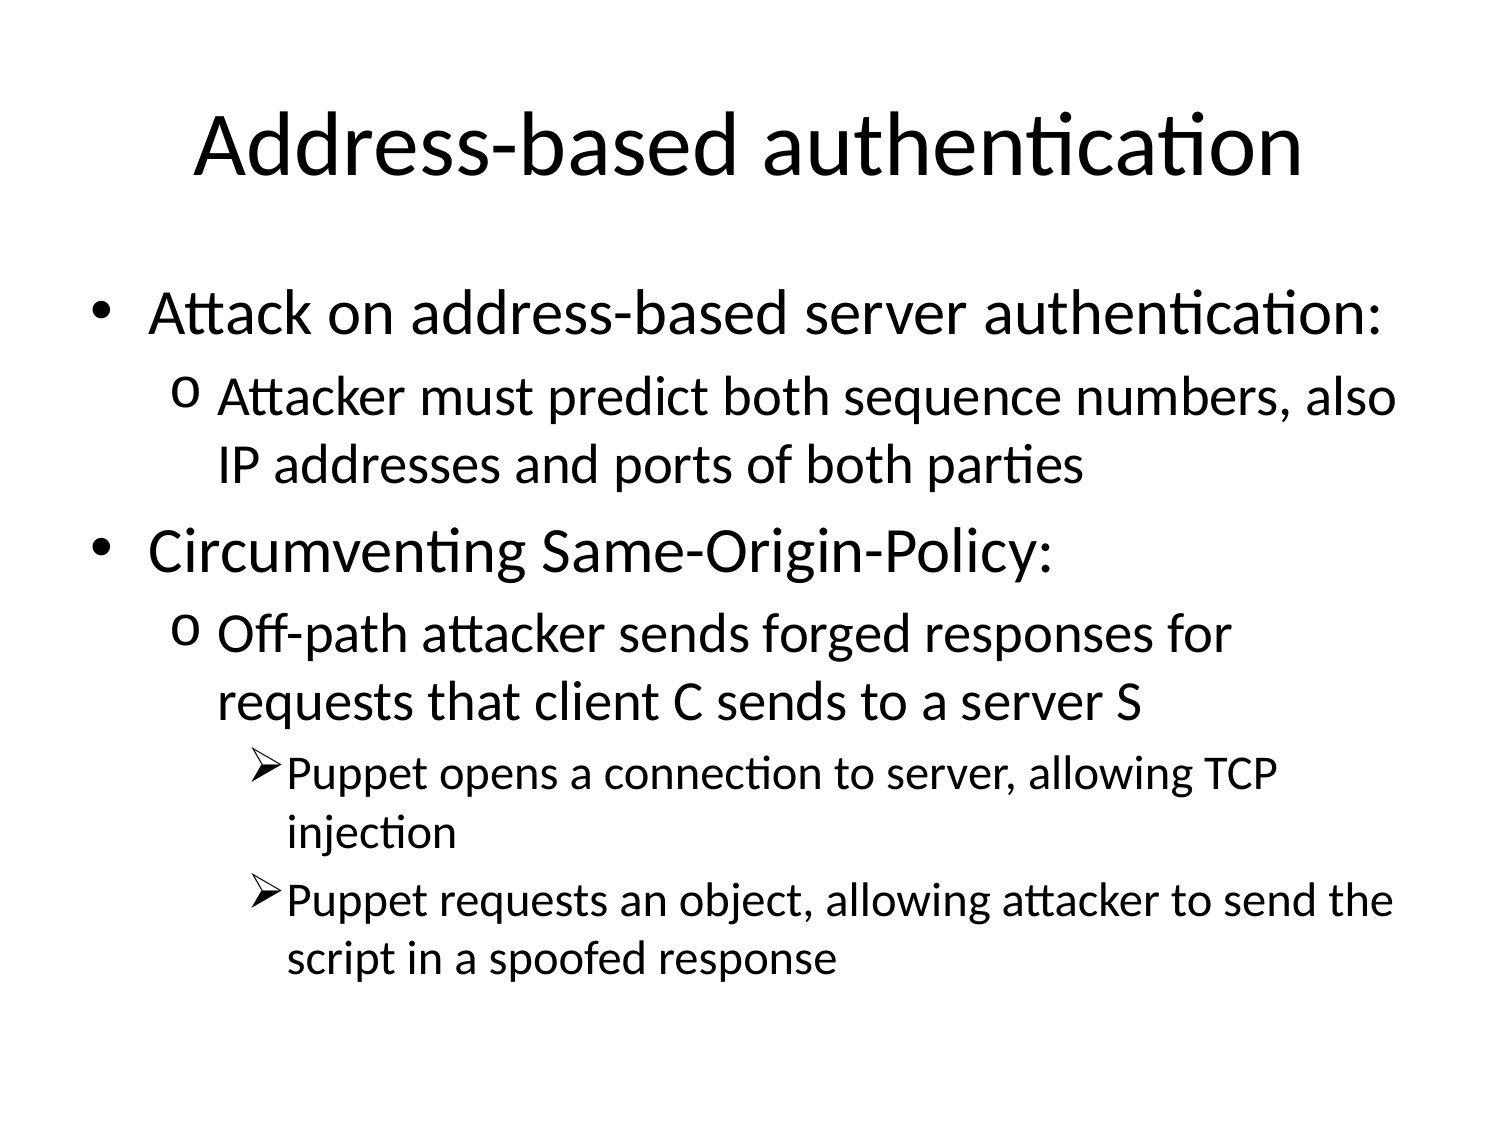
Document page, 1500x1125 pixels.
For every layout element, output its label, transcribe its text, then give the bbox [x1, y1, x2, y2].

list Attack on address-based server authentication: Attacker must predict both sequence numbers, also IP addresses and ports of both parties Circumventing Same-Origin-Policy: Off-path attacker sends forged responses for requests that client C sends to a server S Puppet opens a connection to server, allowing TCP injection Puppet requests an object, allowing attacker to send the script in a spoofed response [75, 262, 1425, 1005]
title Address-based authentication [75, 45, 1425, 233]
